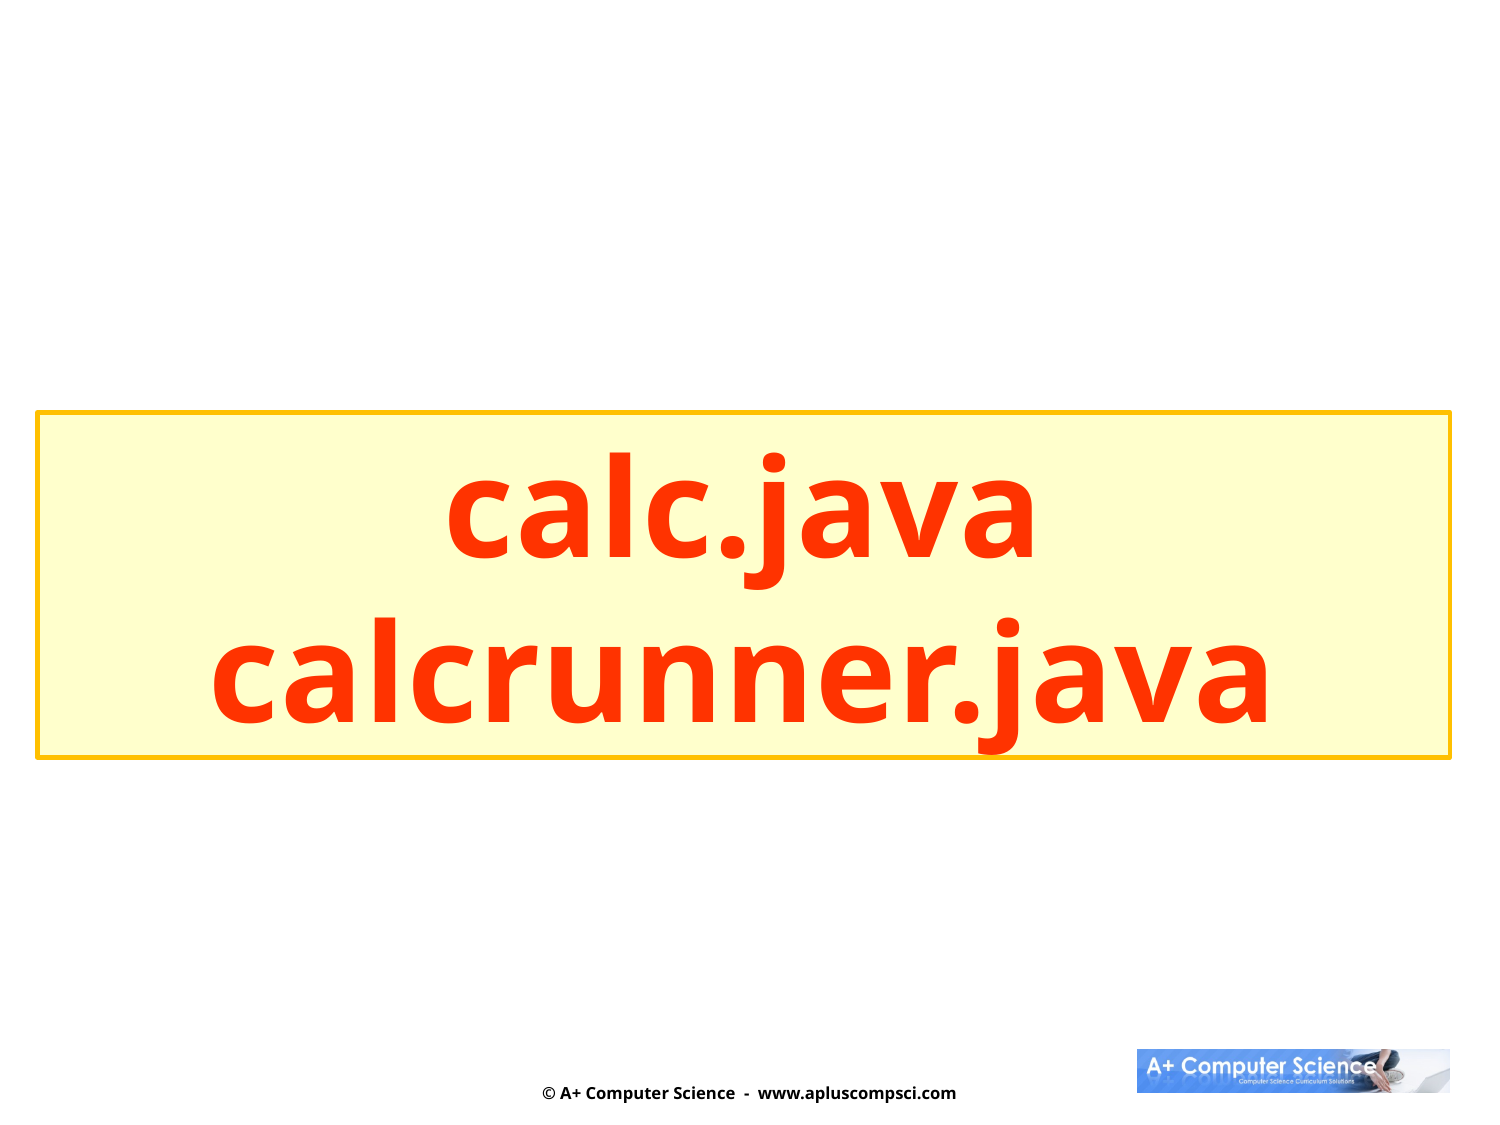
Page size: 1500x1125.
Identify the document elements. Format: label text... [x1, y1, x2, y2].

text_box calc.java calcrunner.java [37, 412, 1450, 758]
picture [1137, 1049, 1450, 1093]
footer © A+ Computer Science - www.apluscompsci.com [512, 1024, 988, 1101]
